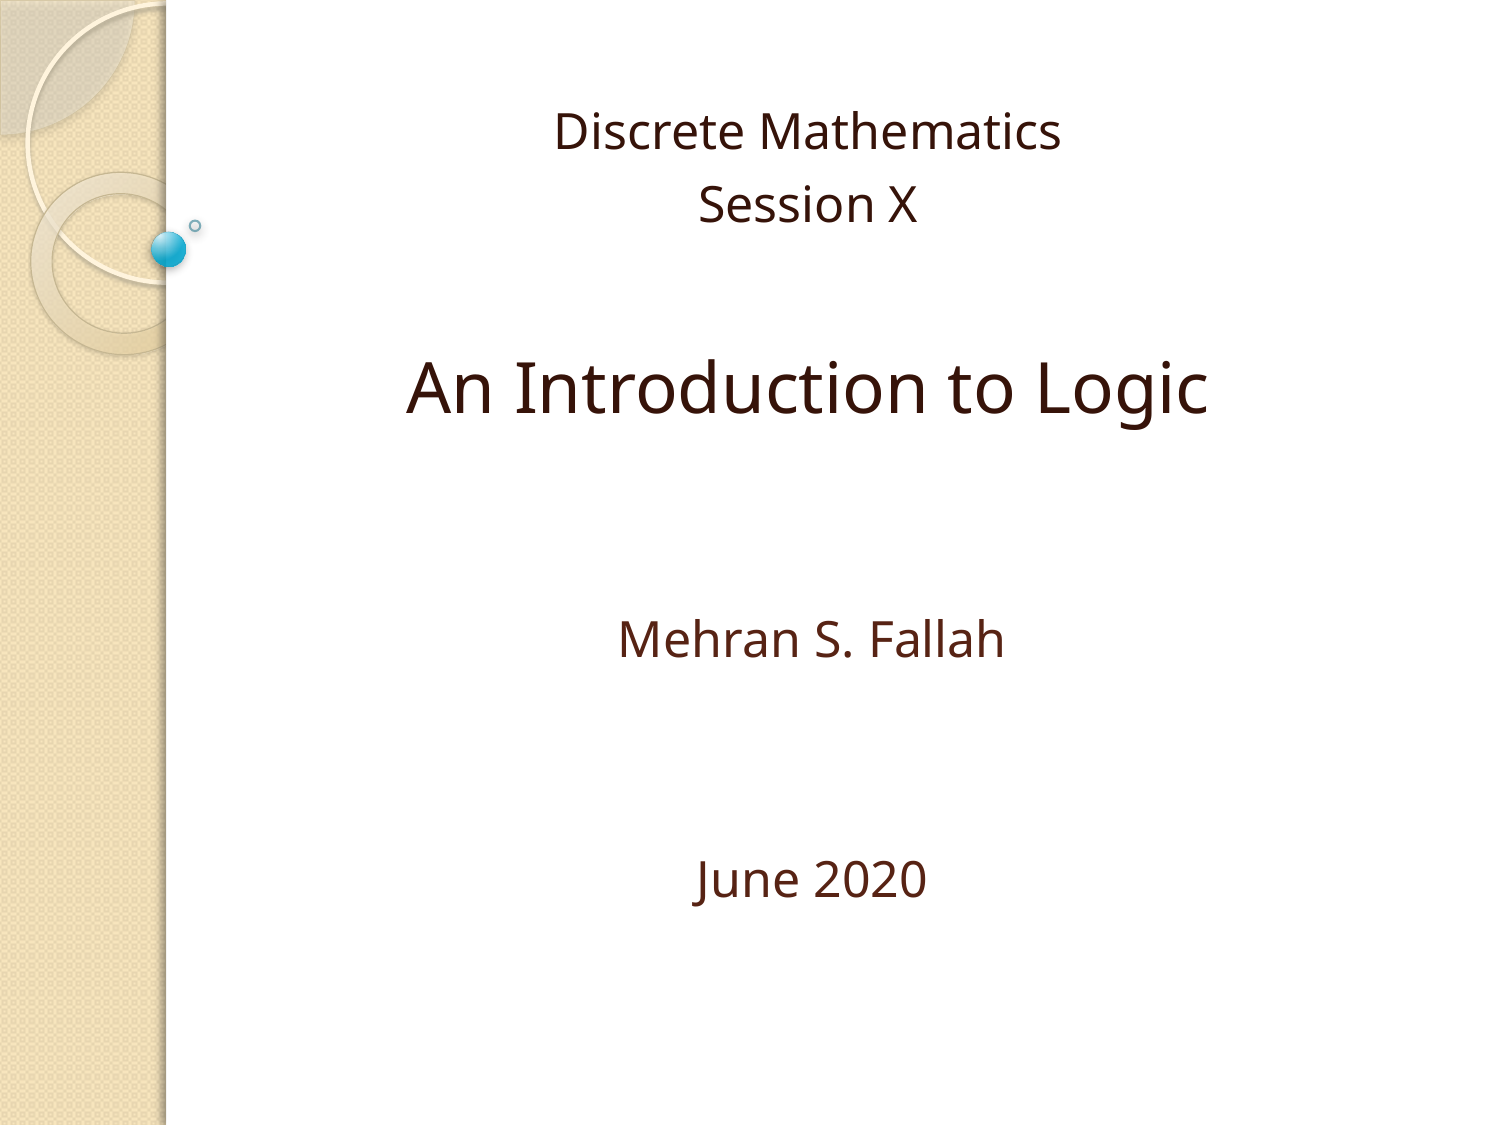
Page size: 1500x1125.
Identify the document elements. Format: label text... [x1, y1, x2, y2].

title Mehran S. Fallah June 2020 [275, 475, 1350, 975]
subtitle Discrete Mathematics Session X An Introduction to Logic [112, 99, 1500, 475]
